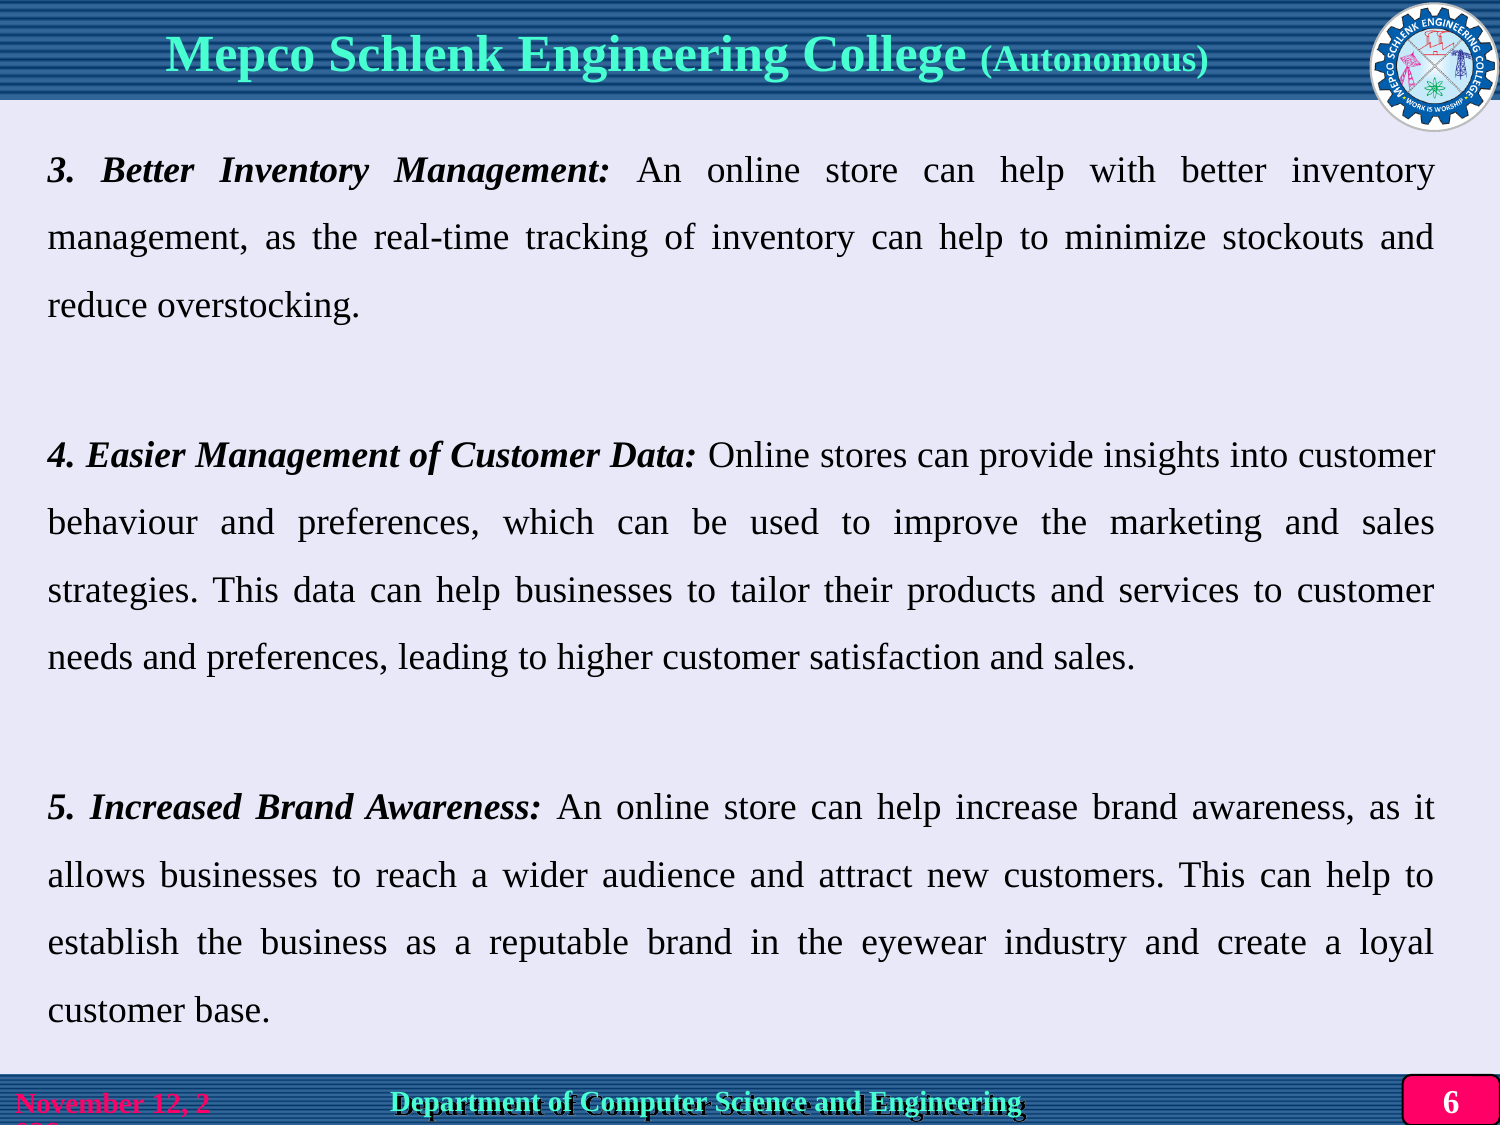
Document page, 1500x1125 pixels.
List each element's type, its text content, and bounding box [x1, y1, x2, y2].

picture [0, 1074, 1500, 1125]
text_box [1452, 125, 1464, 130]
text_box 3. Better Inventory Management: An online store can help with better inventory management, as the real-time tracking of inventory can help to minimize stockouts and reduce overstocking. 4. Easier Management of Customer Data: Online stores can provide insights into customer behaviour and preferences, which can be used to improve the marketing and sales strategies. This data can help businesses to tailor their products and services to customer needs and preferences, leading to higher customer satisfaction and sales. 5. Increased Brand Awareness: An online store can help increase brand awareness, as it allows businesses to reach a wider audience and attract new customers. This can help to establish the business as a reputable brand in the eyewear industry and create a loyal customer base. [32, 114, 1452, 1037]
picture [0, 0, 1500, 125]
